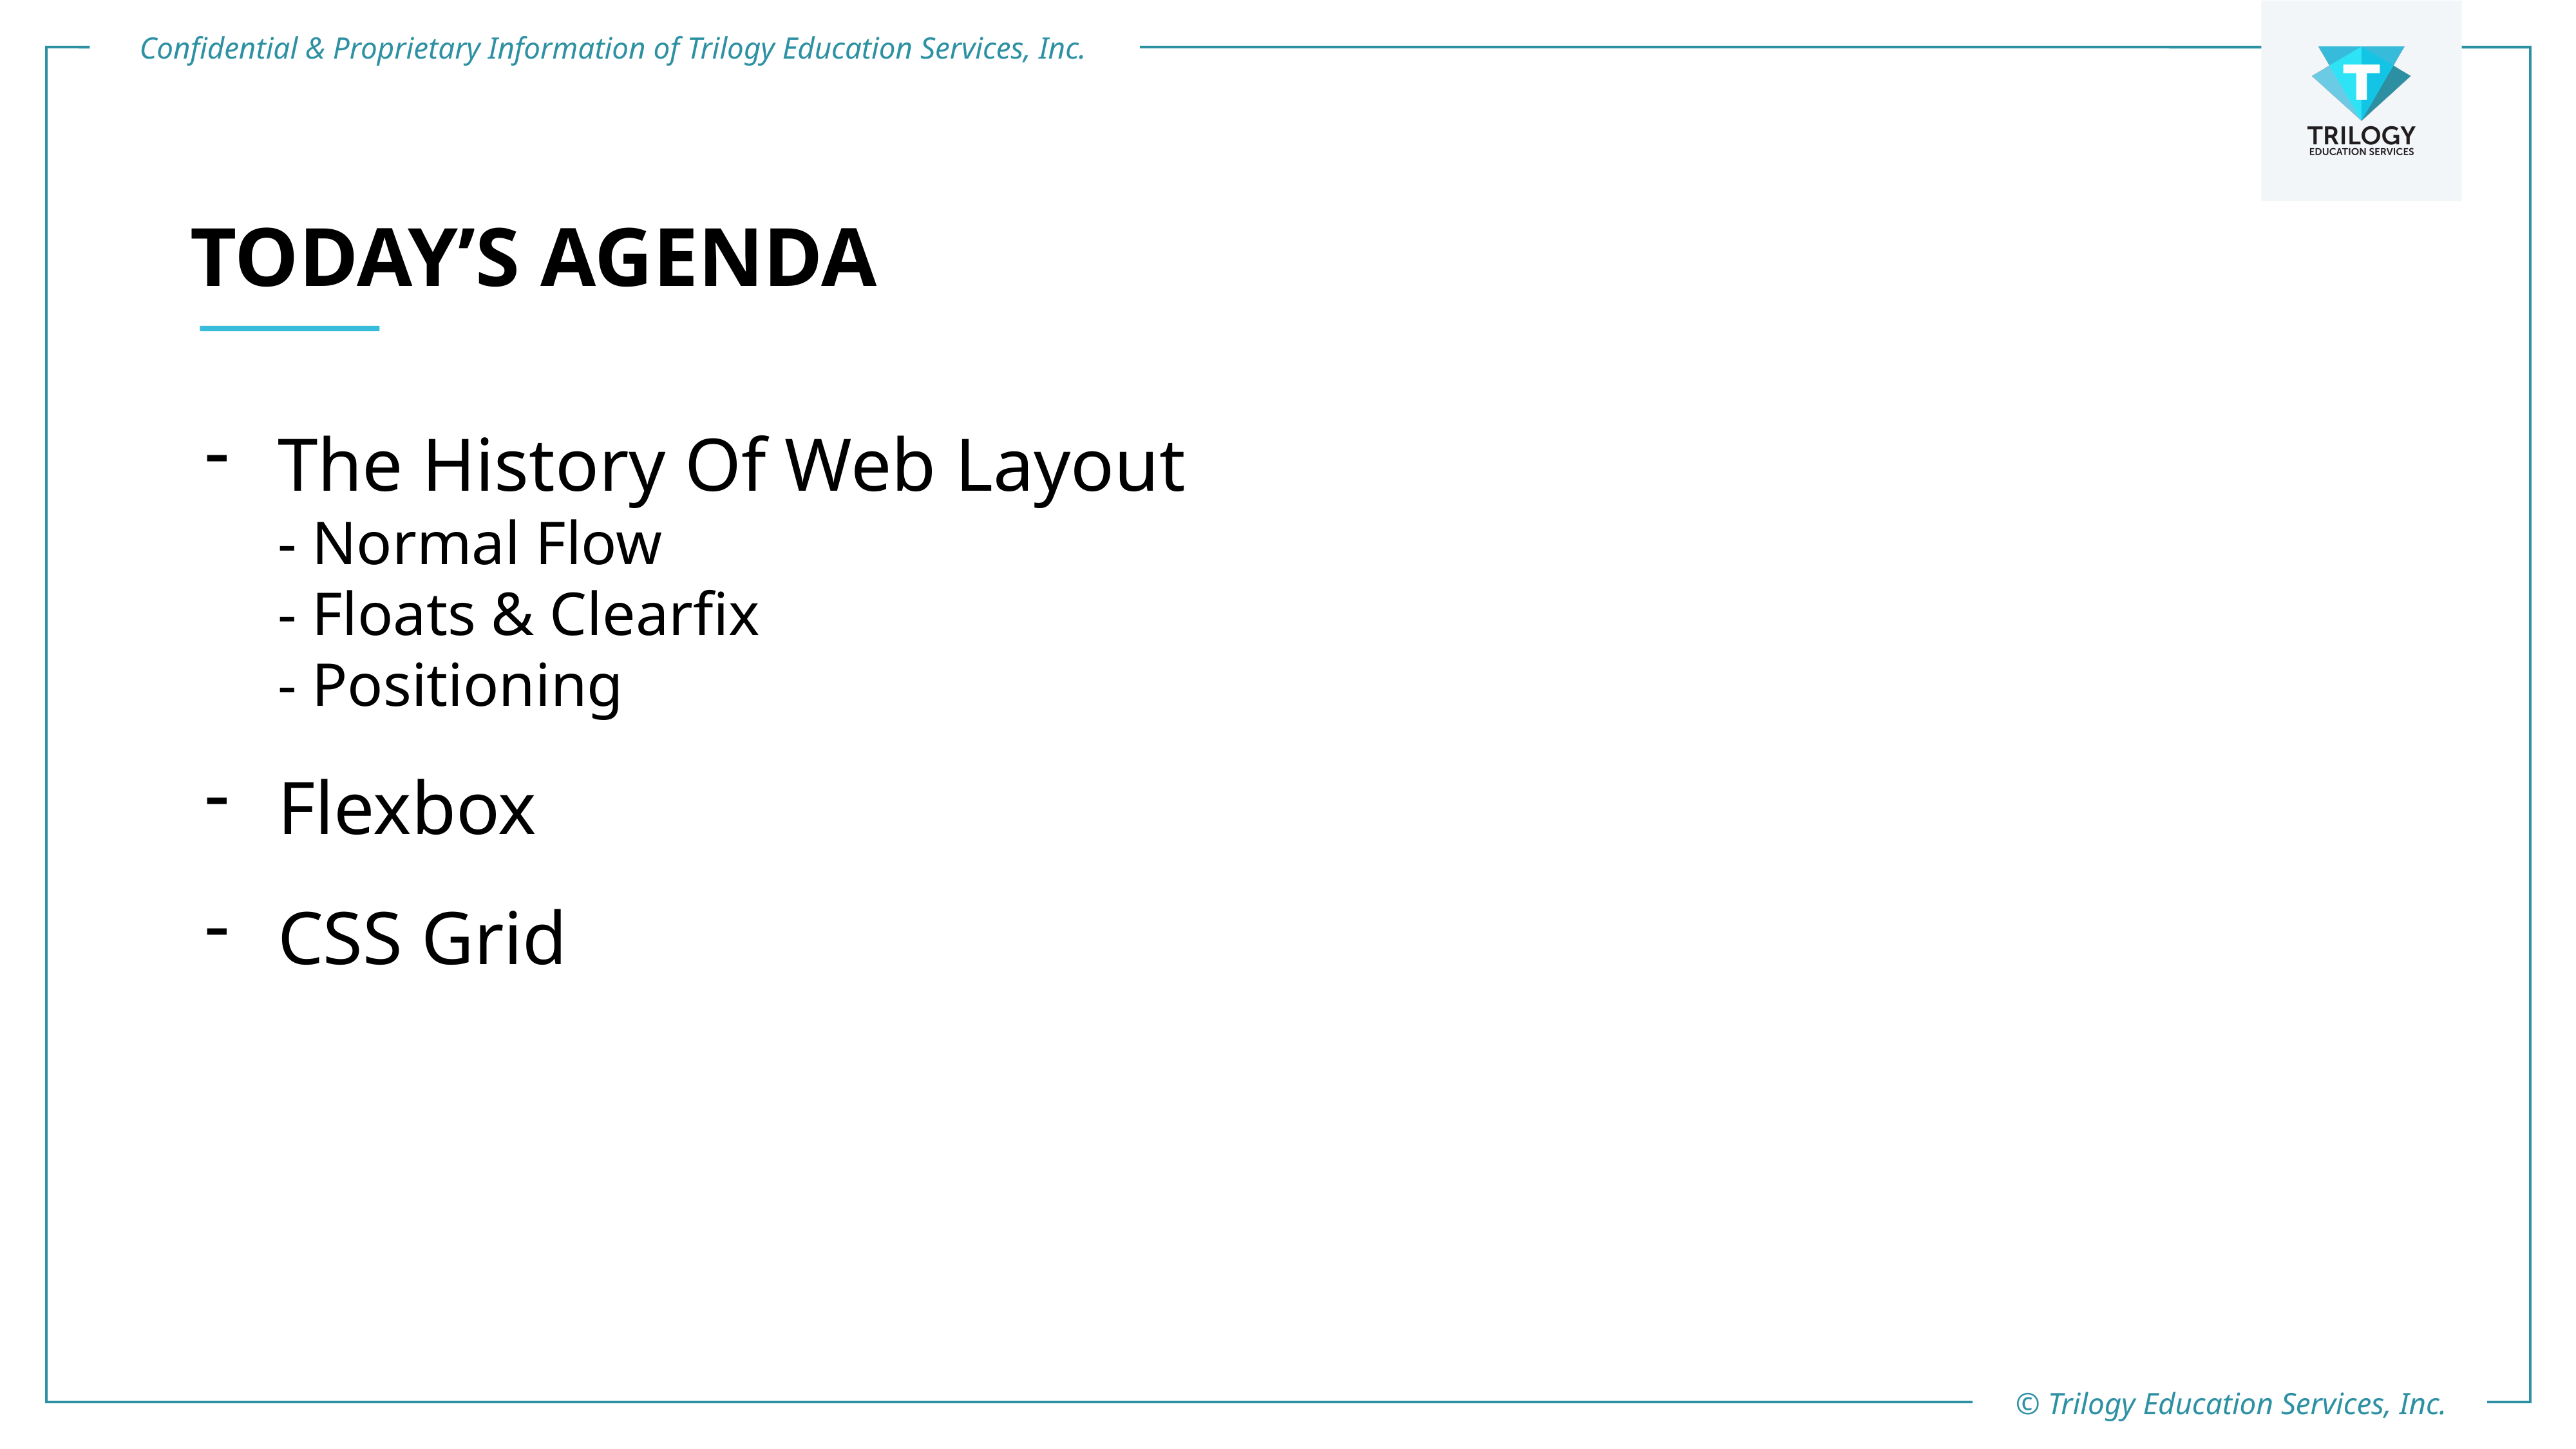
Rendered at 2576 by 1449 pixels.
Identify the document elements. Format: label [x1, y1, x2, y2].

text_box [46, 0, 2532, 1427]
